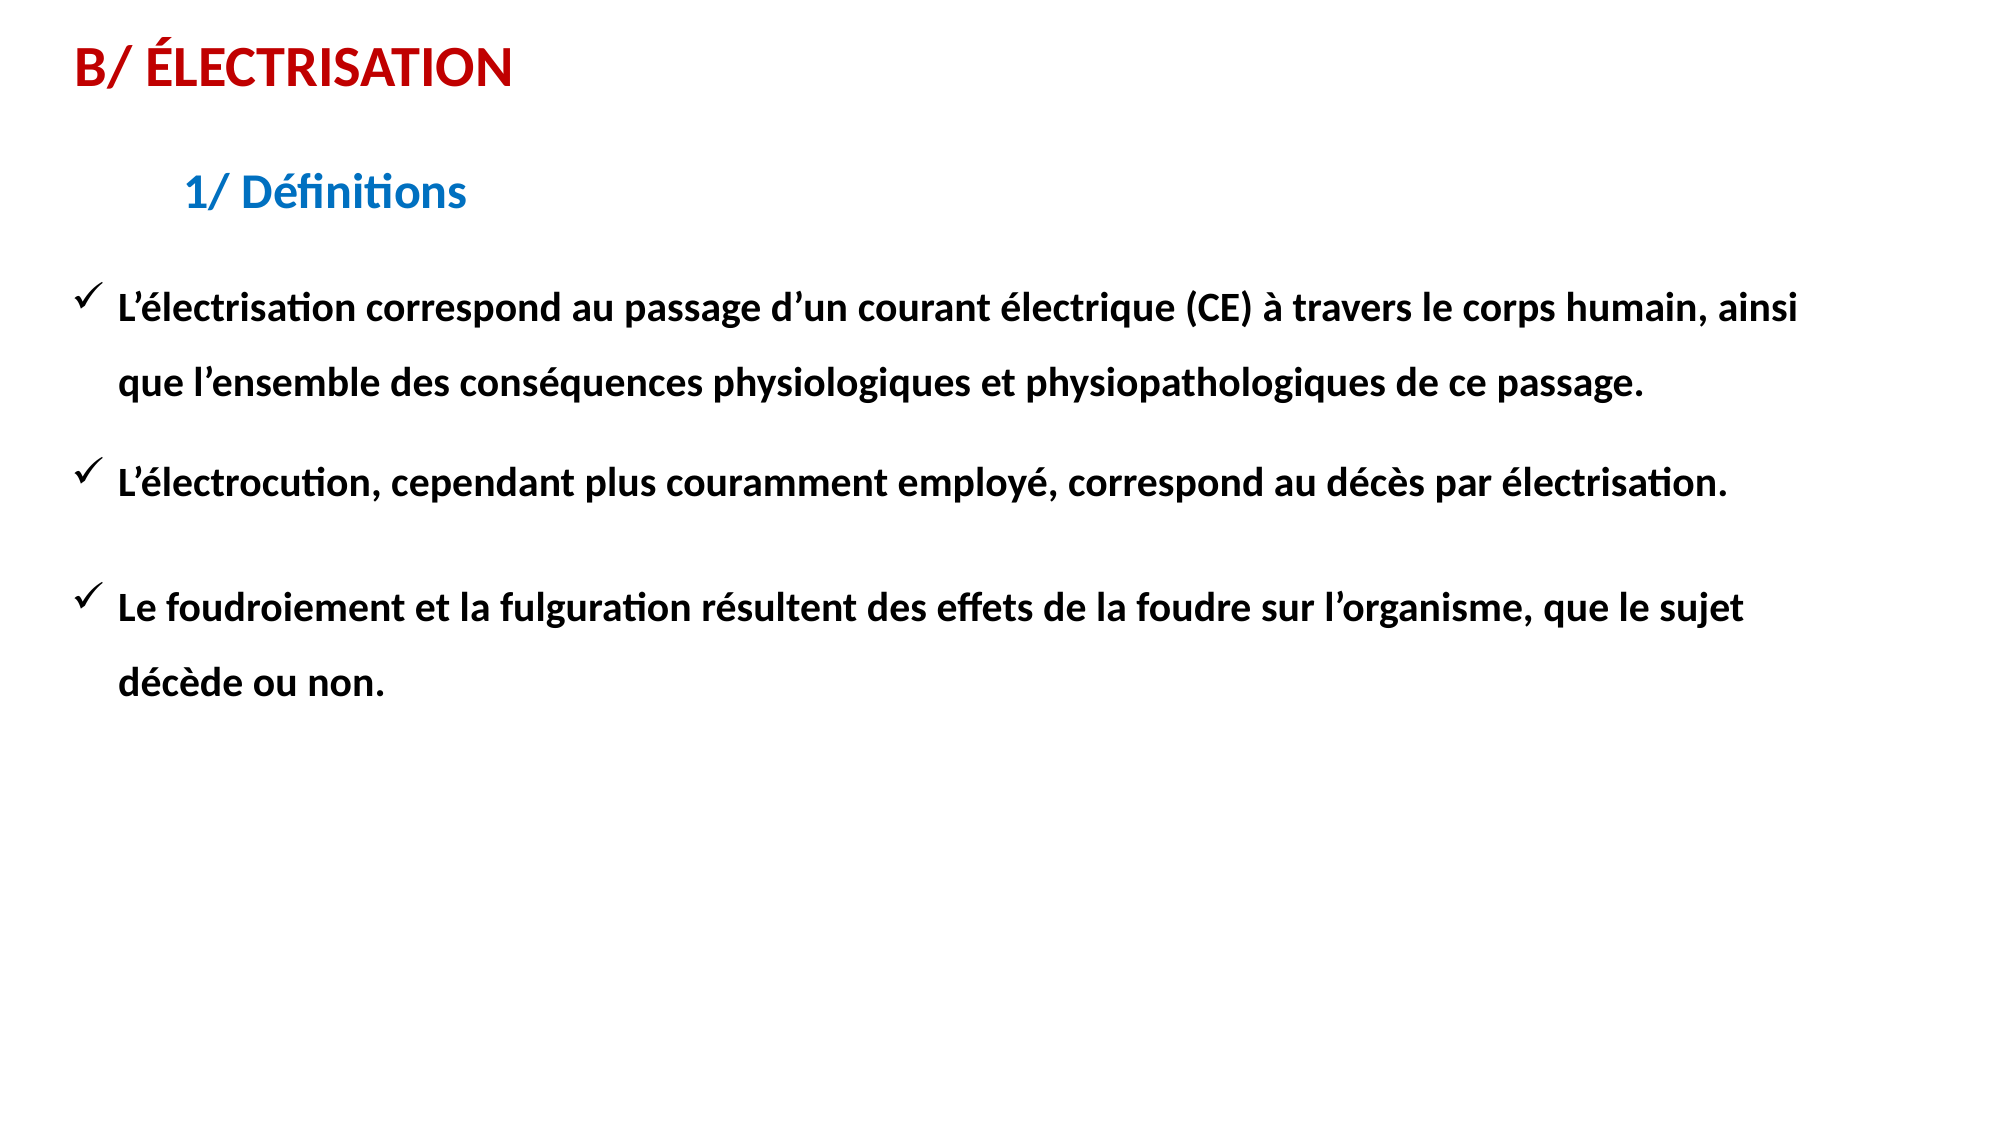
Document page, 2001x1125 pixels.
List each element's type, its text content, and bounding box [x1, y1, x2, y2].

text_box L’électrisation correspond au passage d’un courant électrique (CE) à travers le corps humain, ainsi que l’ensemble des conséquences physiologiques et physiopathologiques de ce passage. L’électrocution, cependant plus couramment employé, correspond au décès par électrisation. Le foudroiement et la fulguration résultent des effets de la foudre sur l’organisme, que le sujet décède ou non. [56, 247, 1867, 712]
text_box 1/ Définitions [168, 151, 483, 227]
text_box B/ ÉLECTRISATION [59, 21, 529, 106]
